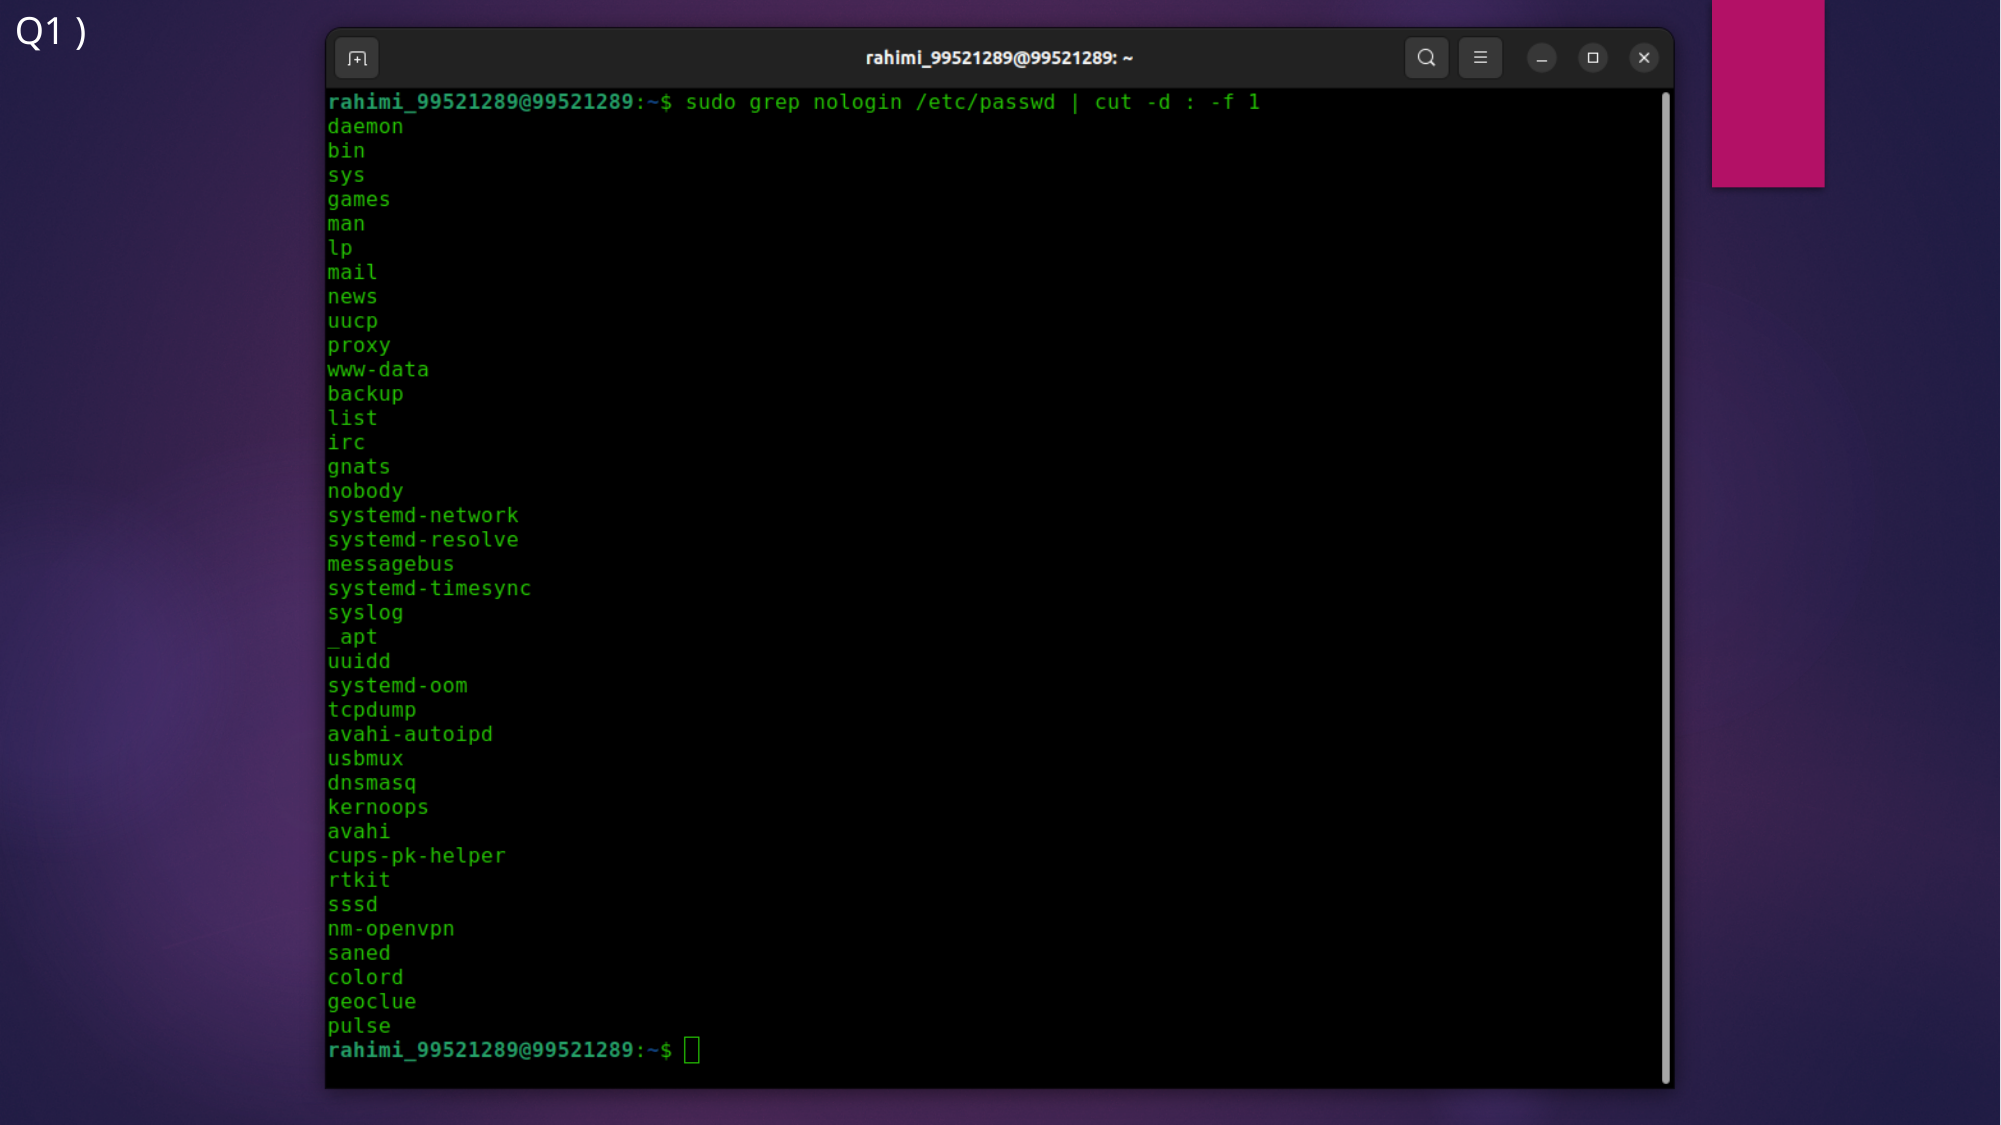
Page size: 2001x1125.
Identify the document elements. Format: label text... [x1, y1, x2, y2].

text_box Q1 ) [0, 0, 290, 195]
picture [0, 0, 1708, 1125]
text_box Q1 ) [1708, 0, 2000, 195]
